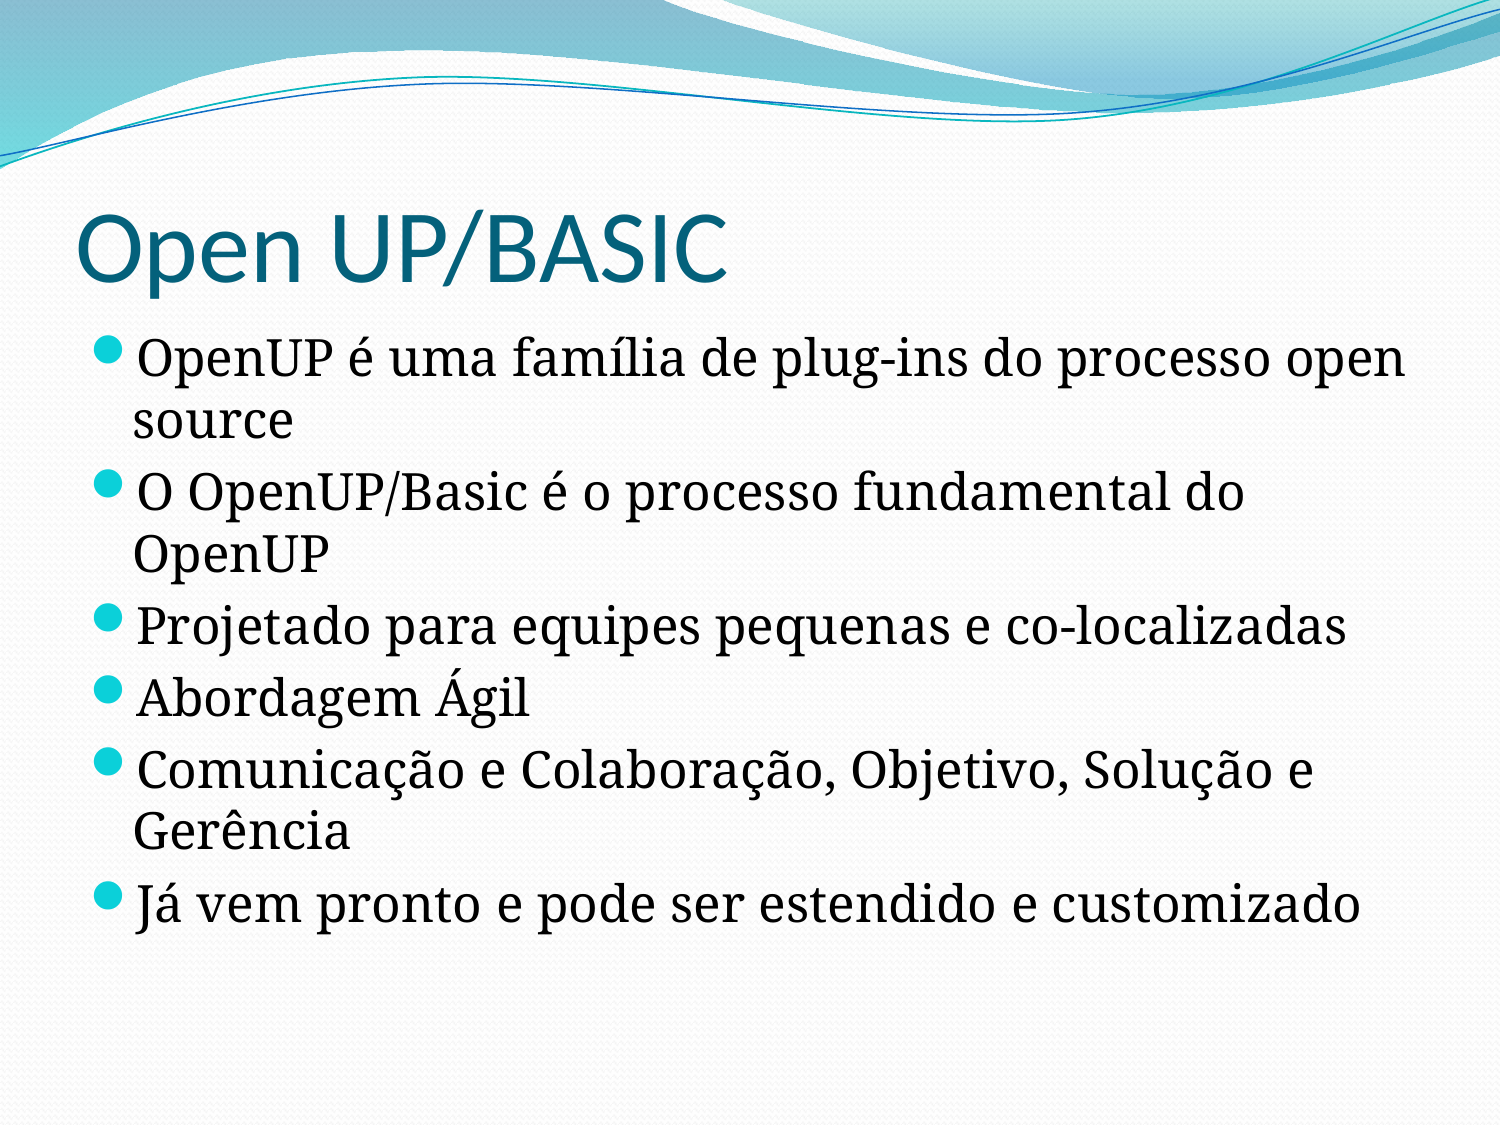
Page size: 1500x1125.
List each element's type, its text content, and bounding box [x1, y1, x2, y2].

list OpenUP é uma família de plug-ins do processo open source O OpenUP/Basic é o processo fundamental do OpenUP Projetado para equipes pequenas e co-localizadas Abordagem Ágil Comunicação e Colaboração, Objetivo, Solução e Gerência Já vem pronto e pode ser estendido e customizado [75, 317, 1425, 1038]
title Open UP/BASIC [75, 115, 1425, 303]
